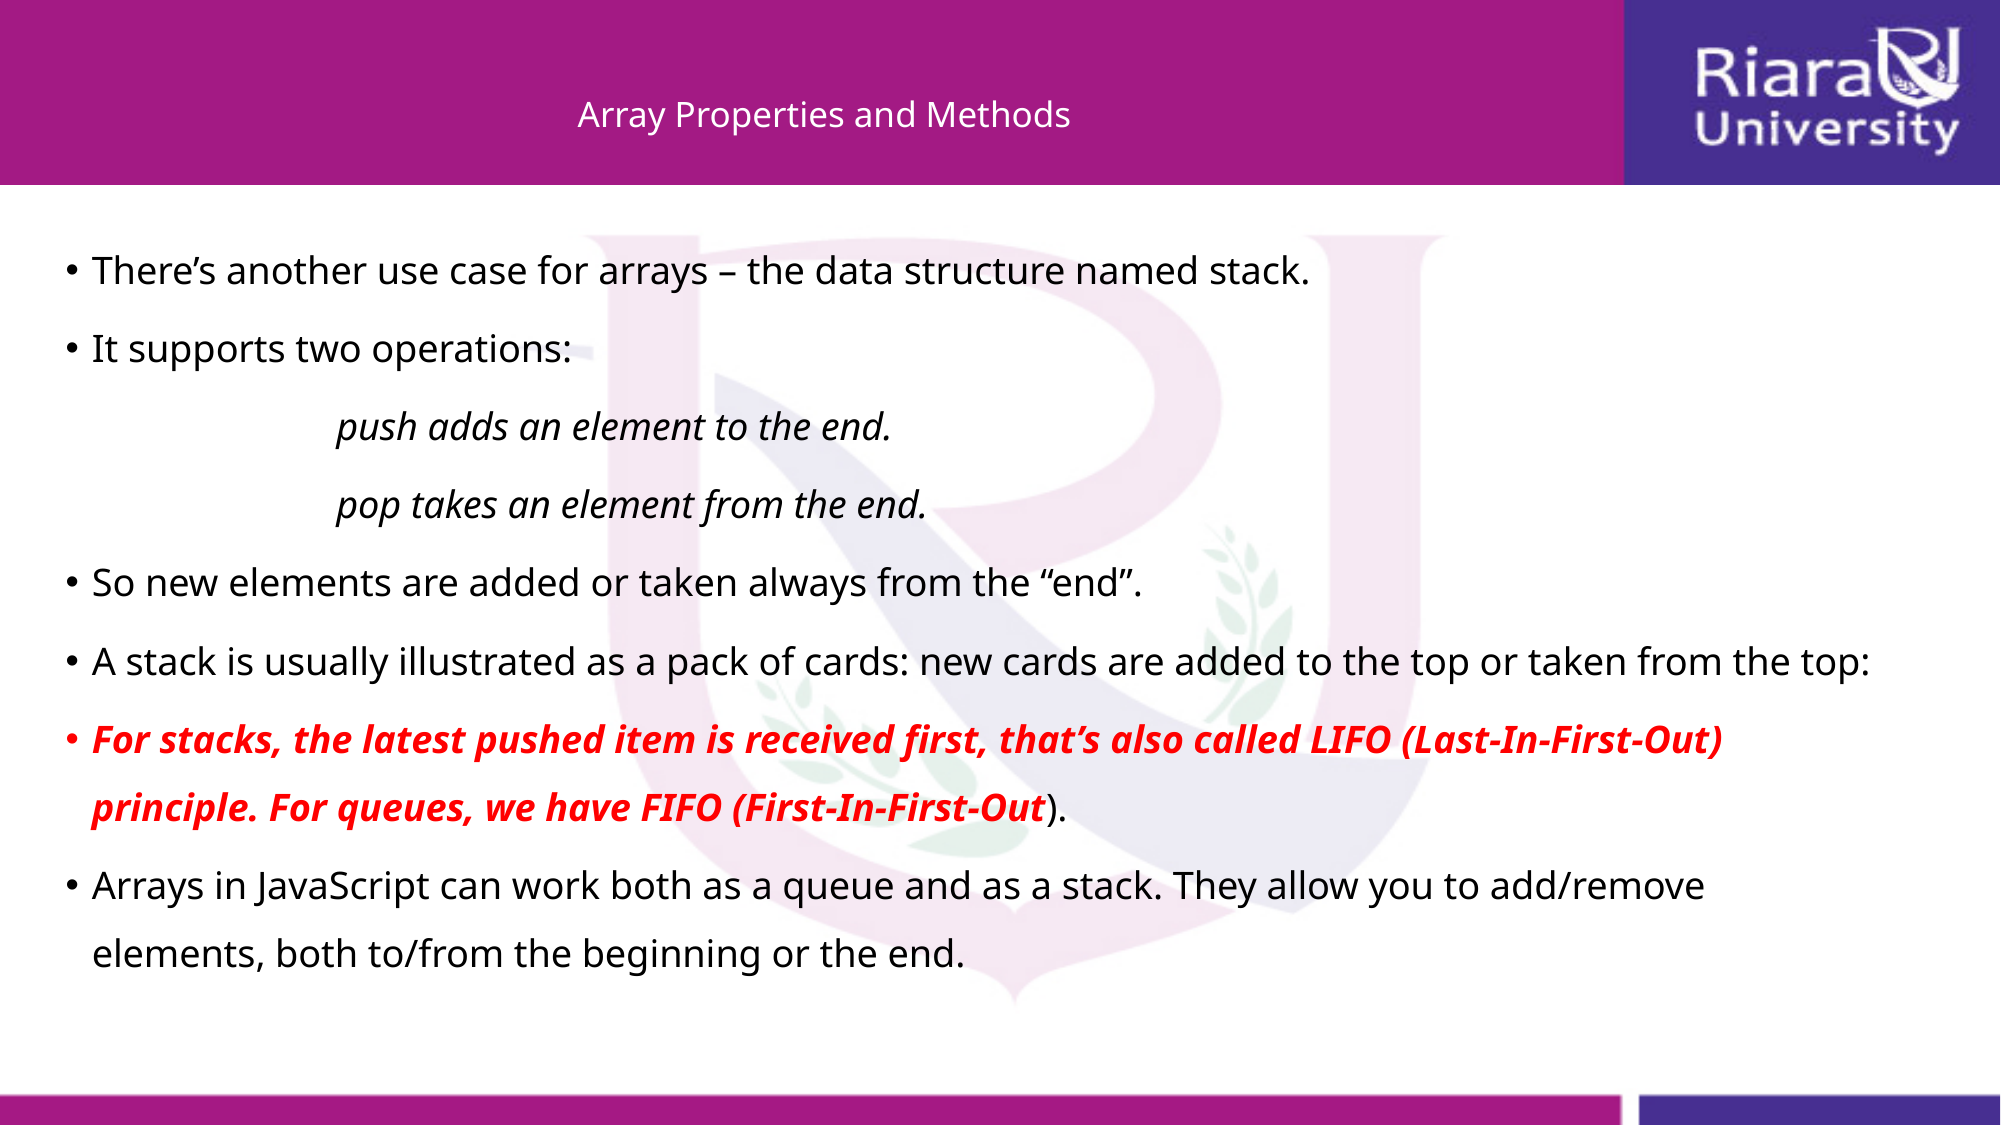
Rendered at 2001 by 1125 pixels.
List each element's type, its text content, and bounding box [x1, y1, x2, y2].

list There’s another use case for arrays – the data structure named stack. It supports two operations: push adds an element to the end. pop takes an element from the end. So new elements are added or taken always from the “end”. A stack is usually illustrated as a pack of cards: new cards are added to the top or taken from the top: For stacks, the latest pushed item is received first, that’s also called LIFO (Last-In-First-Out) principle. For queues, we have FIFO (First-In-First-Out). Arrays in JavaScript can work both as a queue and as a stack. They allow you to add/remove elements, both to/from the beginning or the end. [50, 216, 1901, 1043]
title Array Properties and Methods [11, 0, 1638, 185]
picture [0, 0, 2001, 1125]
